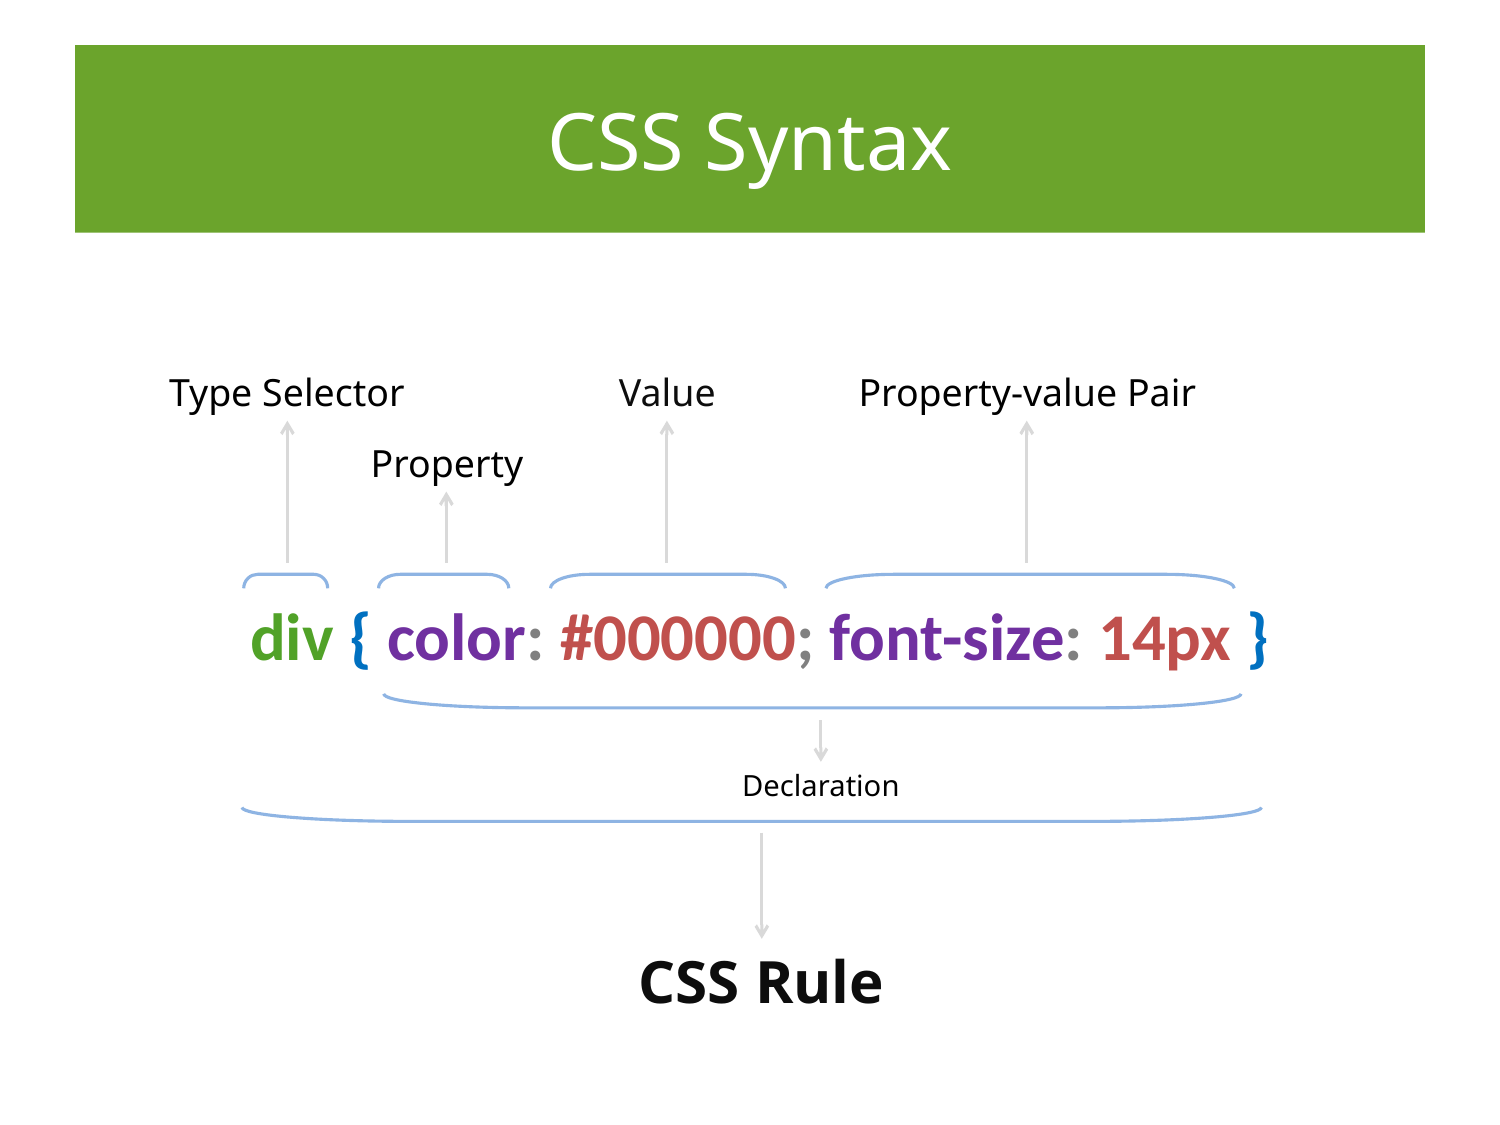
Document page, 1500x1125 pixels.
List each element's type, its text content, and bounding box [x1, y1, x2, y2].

text_box [823, 573, 1236, 589]
text_box div { color: #000000; font-size: 14px } [235, 586, 1284, 681]
text_box [242, 573, 329, 589]
text_box [549, 573, 787, 589]
text_box [383, 693, 1246, 709]
title CSS Syntax [75, 45, 1425, 233]
text_box Property-value Pair [843, 361, 1212, 422]
text_box CSS Rule [624, 937, 900, 1023]
text_box [377, 573, 510, 589]
text_box [241, 807, 1267, 823]
text_box Value [604, 361, 731, 422]
text_box Type Selector [154, 361, 420, 422]
text_box Property [355, 432, 539, 493]
text_box Declaration [727, 760, 915, 810]
